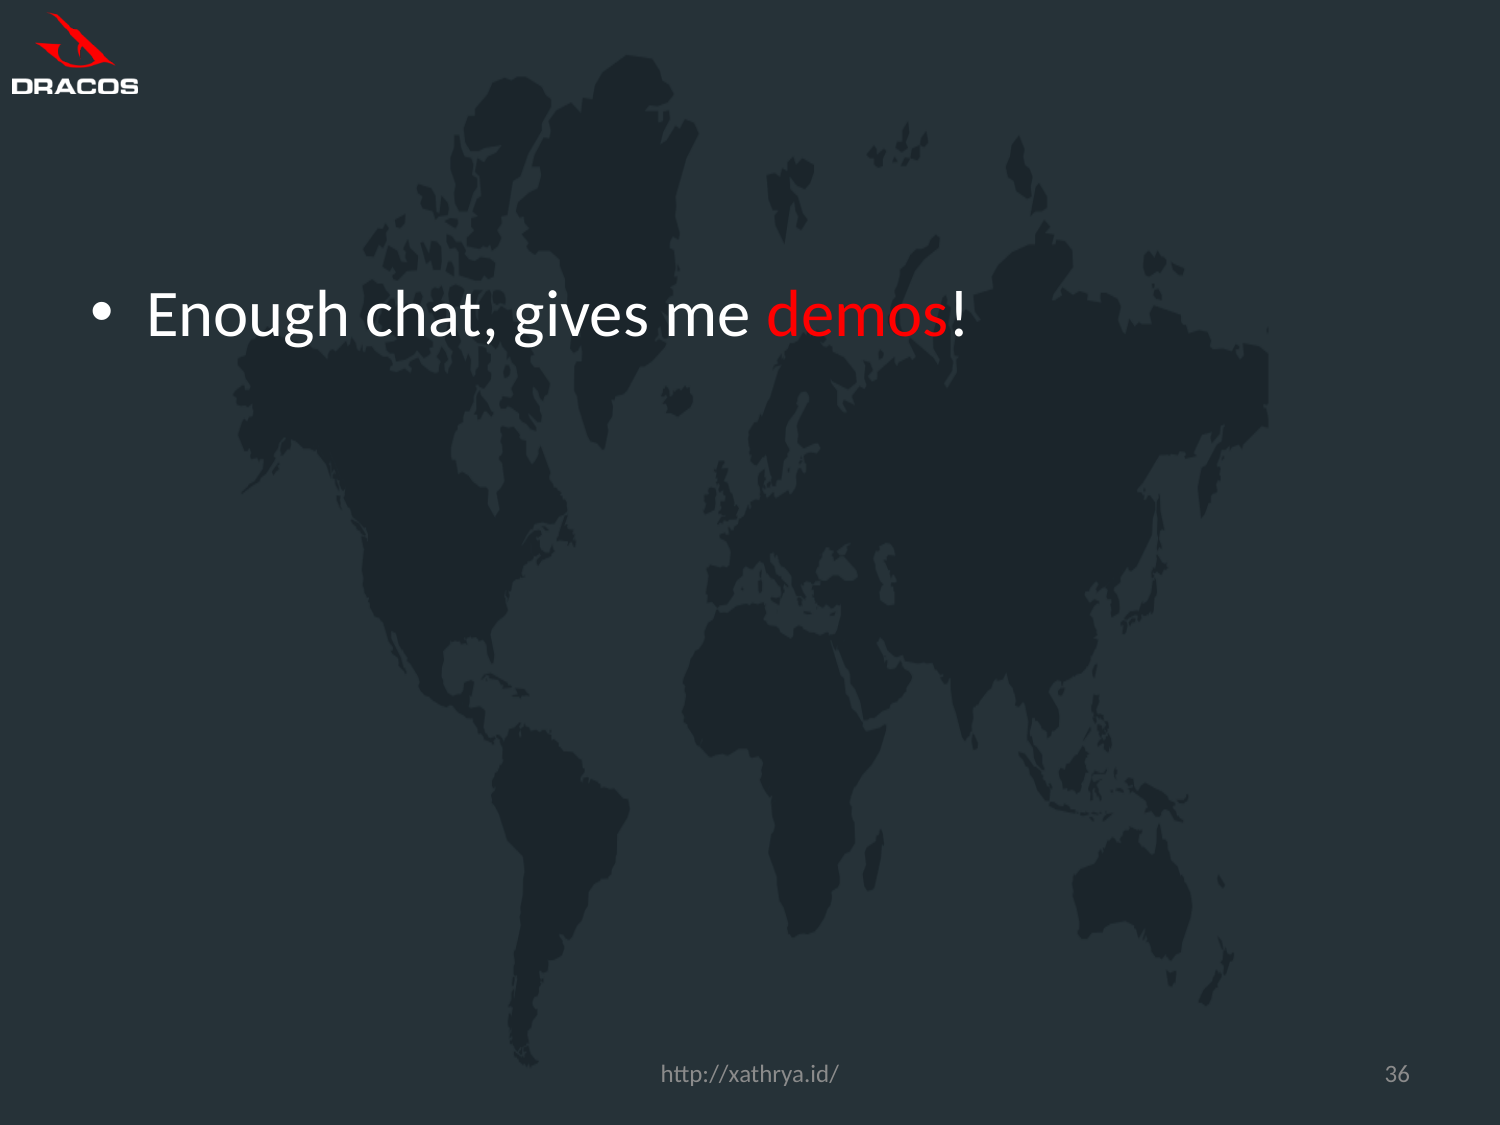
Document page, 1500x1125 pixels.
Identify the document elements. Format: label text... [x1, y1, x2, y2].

slide_number 36 [1074, 1042, 1425, 1103]
list Enough chat, gives me demos! [75, 262, 1425, 1005]
footer http://xathrya.id/ [512, 1042, 988, 1103]
picture [0, 0, 1500, 1125]
